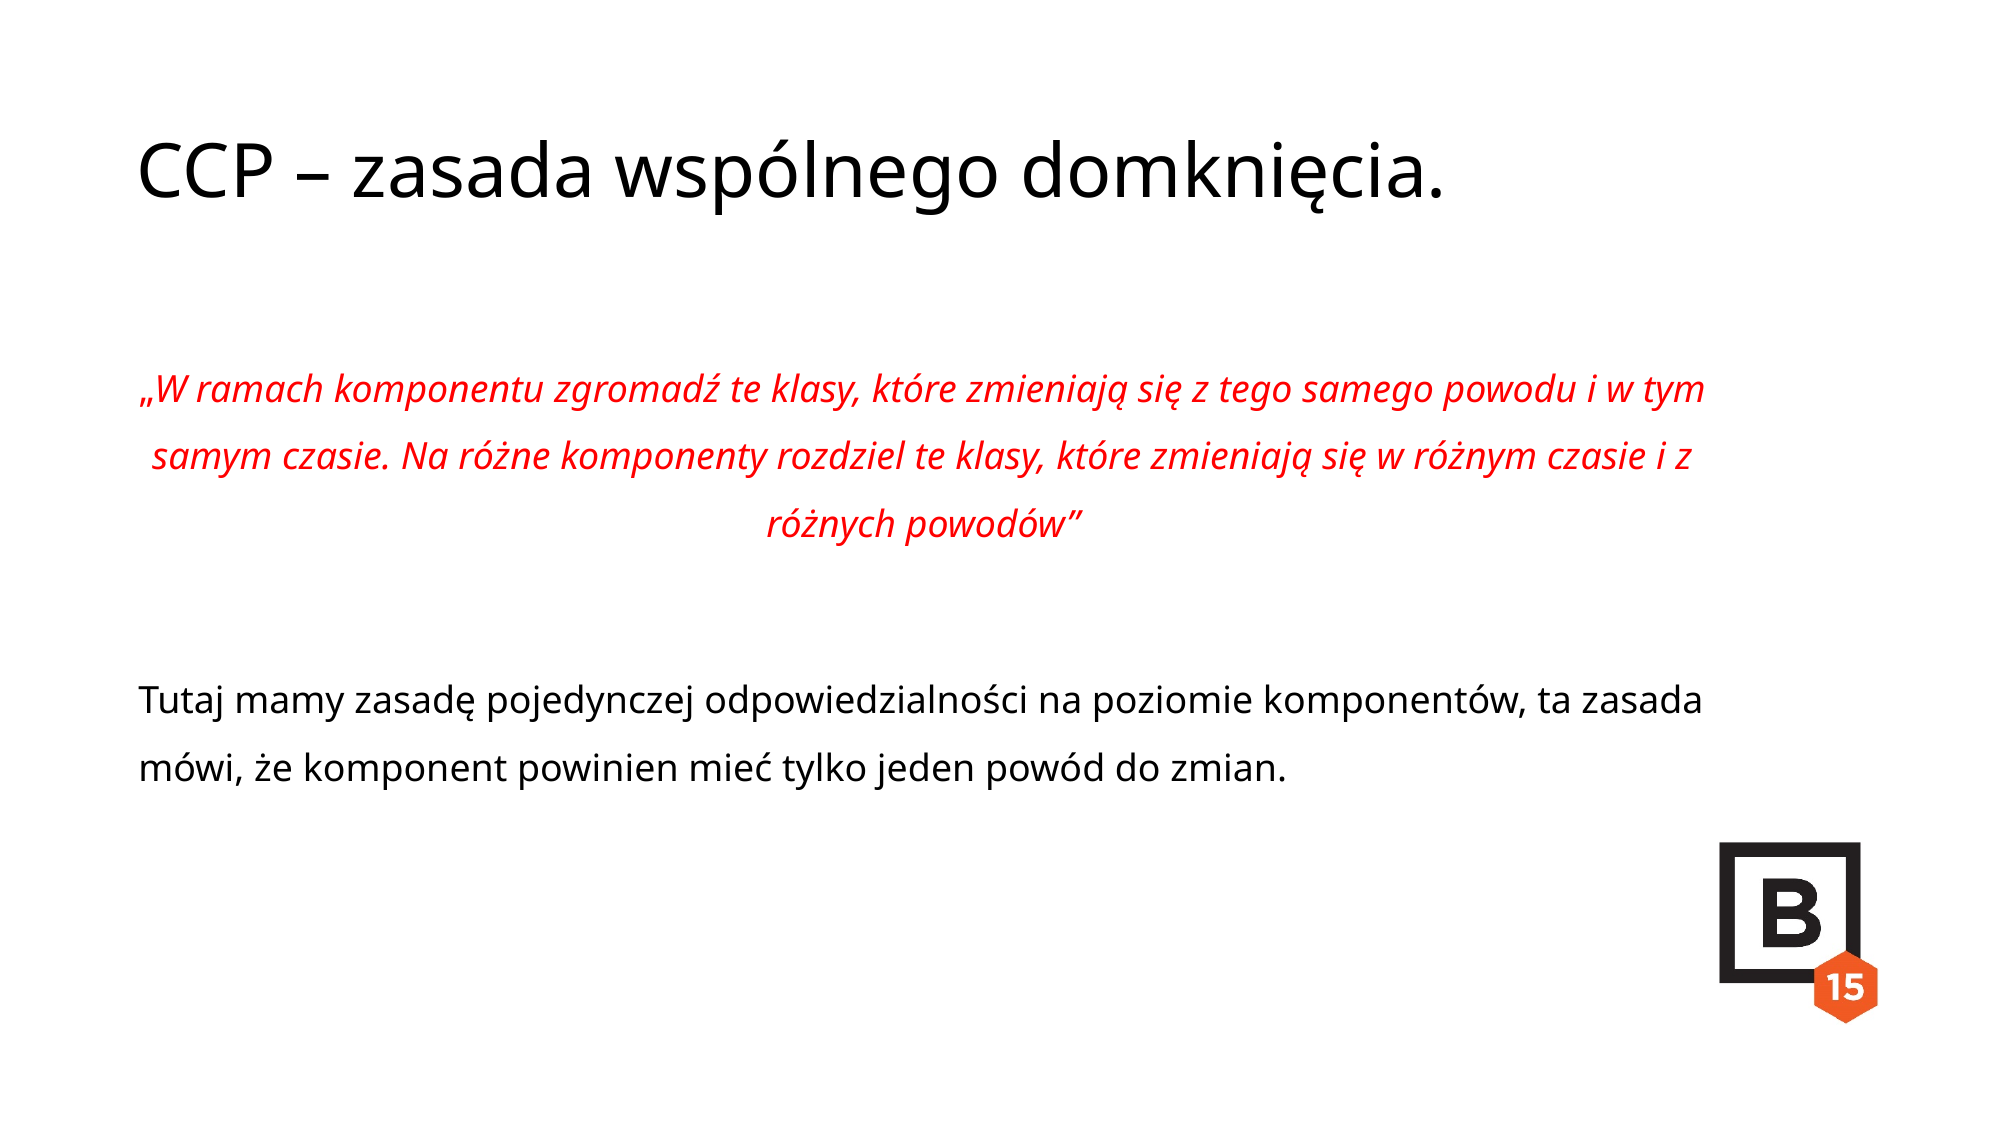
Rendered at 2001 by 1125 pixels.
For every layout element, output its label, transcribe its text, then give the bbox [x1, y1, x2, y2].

list CCP – zasada wspólnego domknięcia. [122, 124, 1881, 221]
picture [1717, 841, 1879, 1025]
list „W ramach komponentu zgromadź te klasy, które zmieniają się z tego samego powodu i w tym samym czasie. Na różne komponenty rozdziel te klasy, które zmieniają się w różnym czasie i z różnych powodów” Tutaj mamy zasadę pojedynczej odpowiedzialności na poziomie komponentów, ta zasada mówi, że komponent powinien mieć tylko jeden powód do zmian. [123, 268, 1723, 889]
